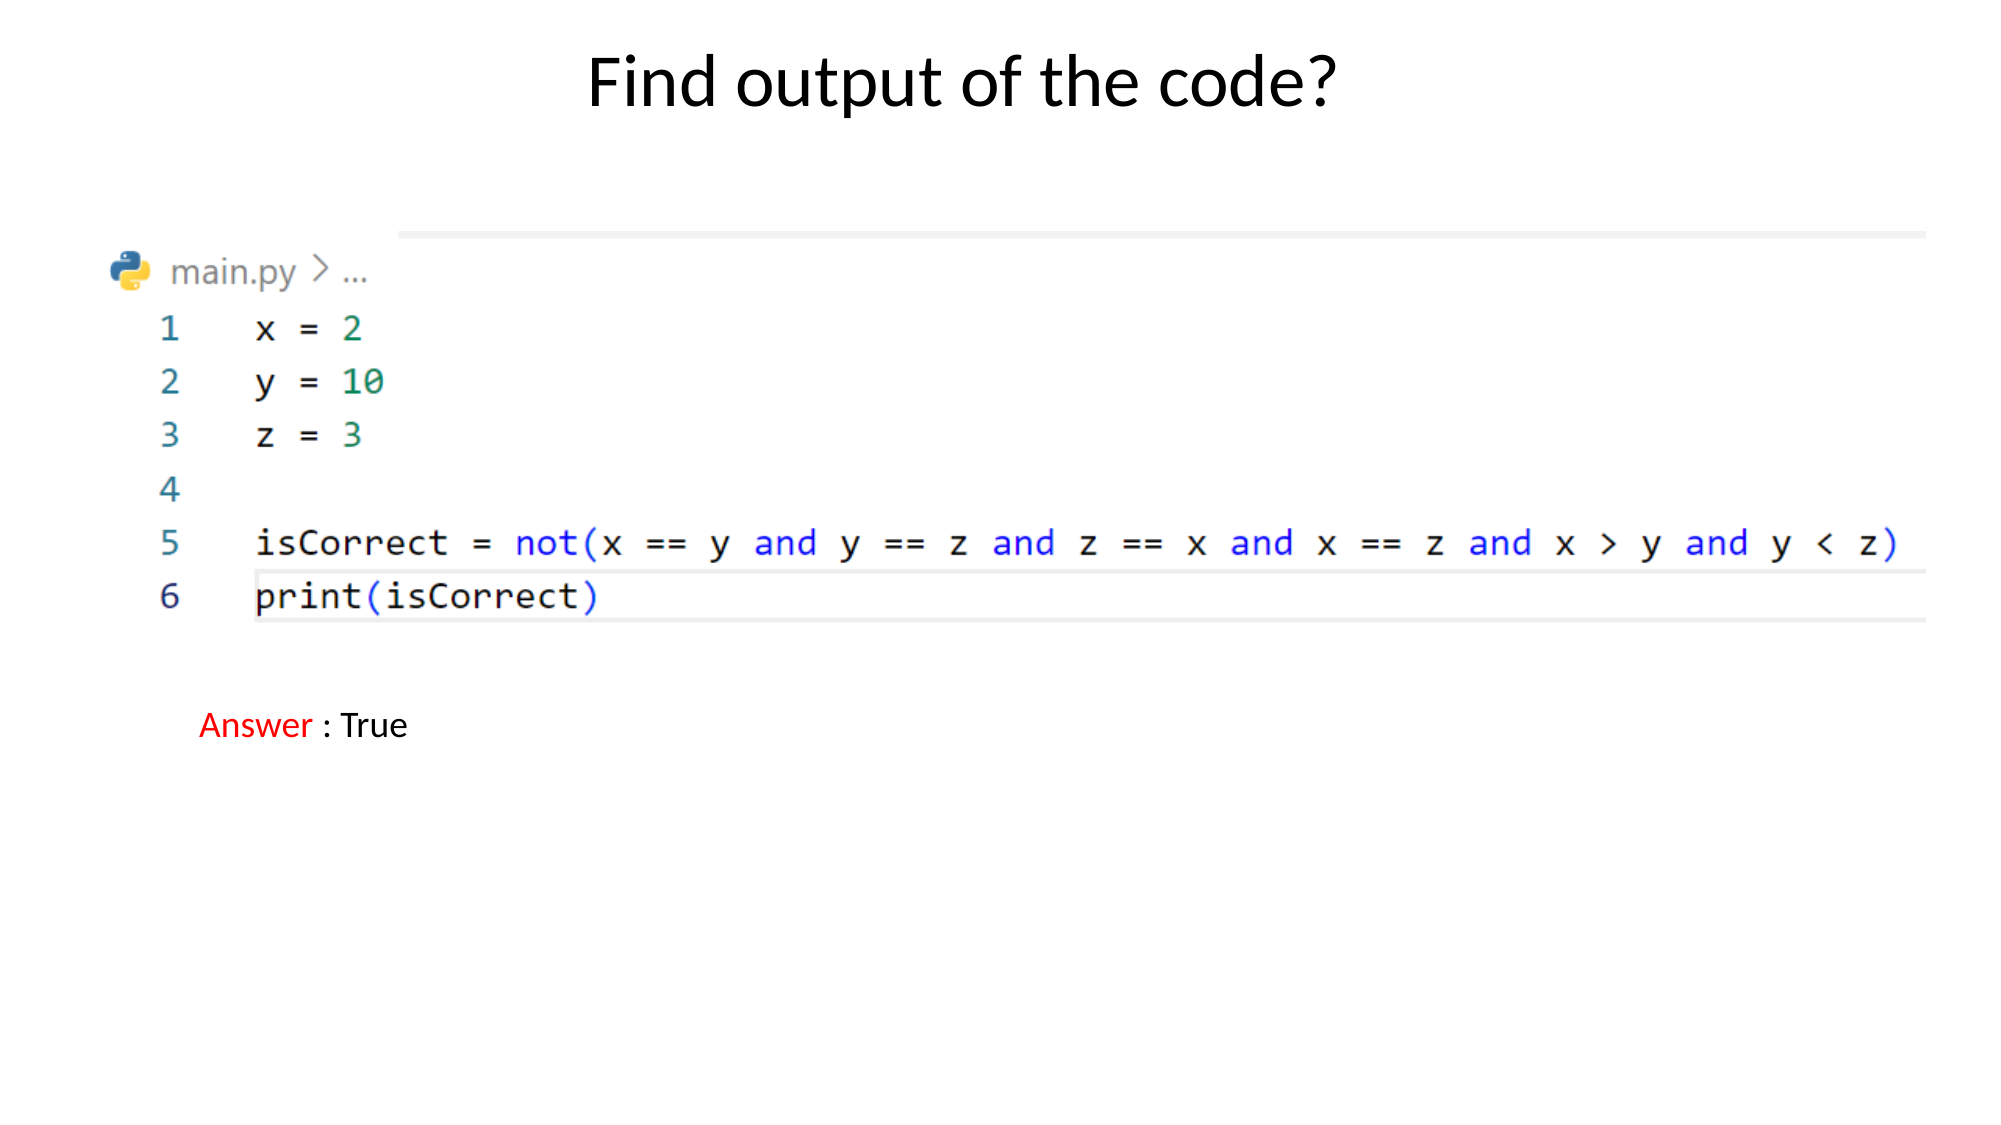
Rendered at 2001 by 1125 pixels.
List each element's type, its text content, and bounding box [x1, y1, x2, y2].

text_box Answer : True [184, 693, 1038, 753]
picture [97, 231, 1926, 693]
text_box Find output of the code? [573, 23, 1356, 129]
